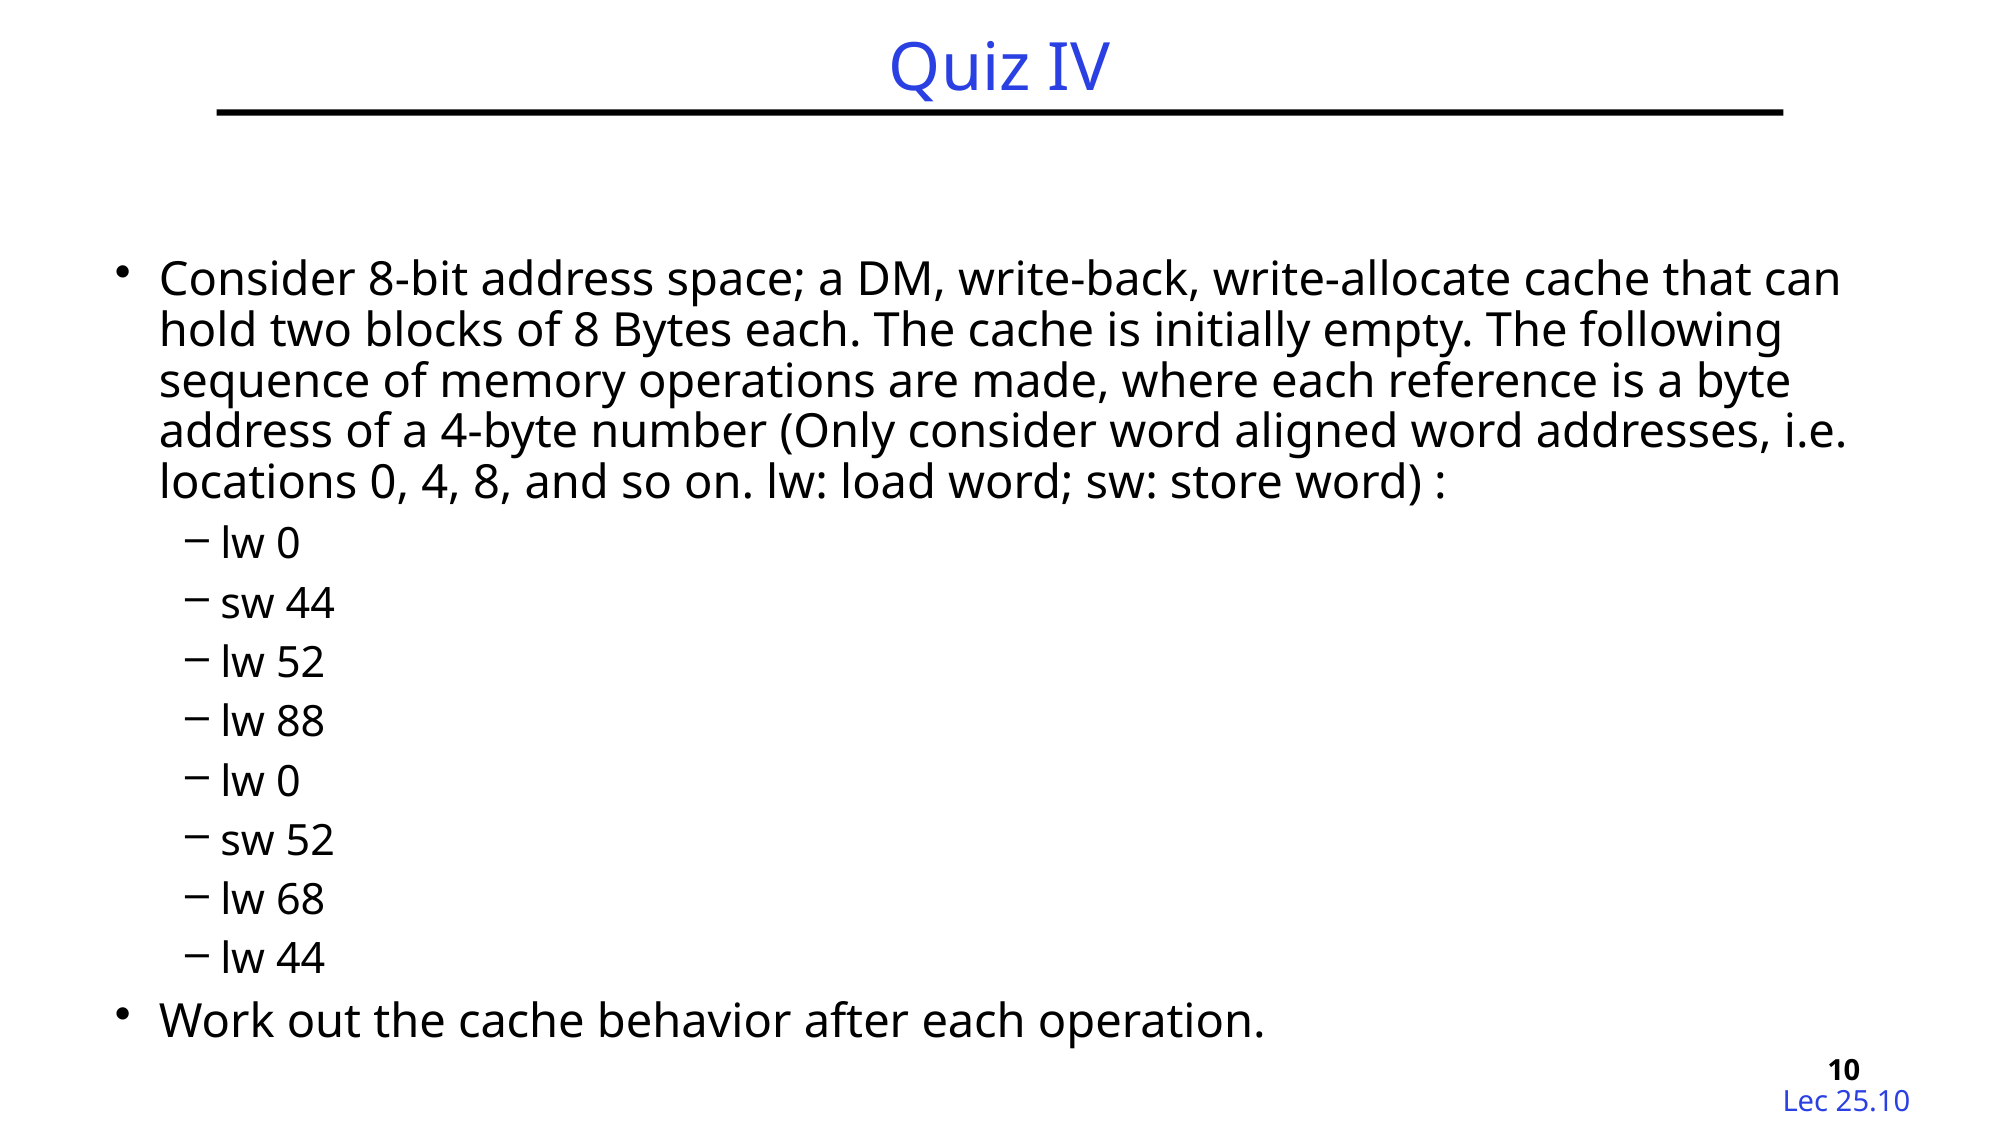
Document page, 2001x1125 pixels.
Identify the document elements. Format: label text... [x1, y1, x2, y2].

list Consider 8-bit address space; a DM, write-back, write-allocate cache that can hold two blocks of 8 Bytes each. The cache is initially empty. The following sequence of memory operations are made, where each reference is a byte address of a 4-byte number (Only consider word aligned word addresses, i.e. locations 0, 4, 8, and so on. lw: load word; sw: store word) : lw 0 sw 44 lw 52 lw 88 lw 0 sw 52 lw 68 lw 44 Work out the cache behavior after each operation. [99, 247, 1900, 1065]
slide_number 10 [1787, 1044, 1900, 1119]
title Quiz IV [216, 24, 1784, 113]
